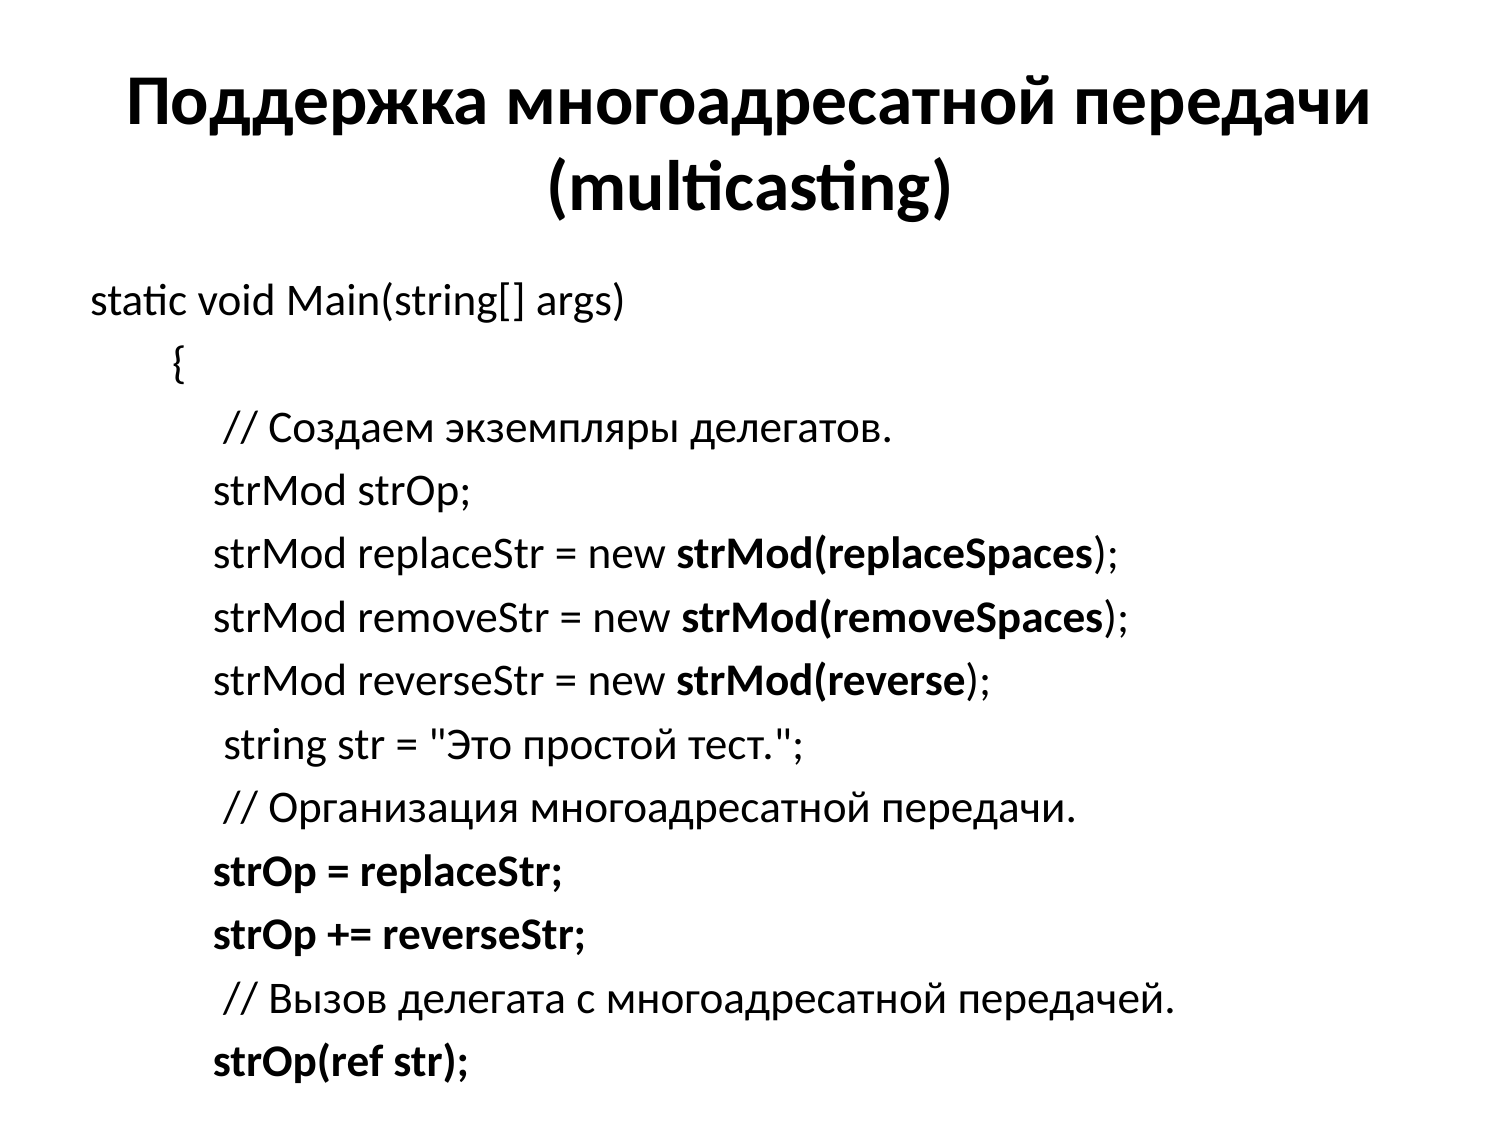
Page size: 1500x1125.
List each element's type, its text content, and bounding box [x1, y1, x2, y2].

list static void Main(string[] args) { // Создаем экземпляры делегатов. strMod strOp; strMod replaceStr = new strMod(replaceSpaces); strMod removeStr = new strMod(removeSpaces); strMod reverseStr = new strMod(reverse); string str = "Это простой тест."; // Организация многоадресатной передачи. strOp = replaceStr; strOp += reverseStr; // Вызов делегата с многоадресатной передачей. strOp(ref str); [75, 262, 1425, 1094]
title Поддержка многоадресатной передачи (multicasting) [75, 45, 1425, 233]
